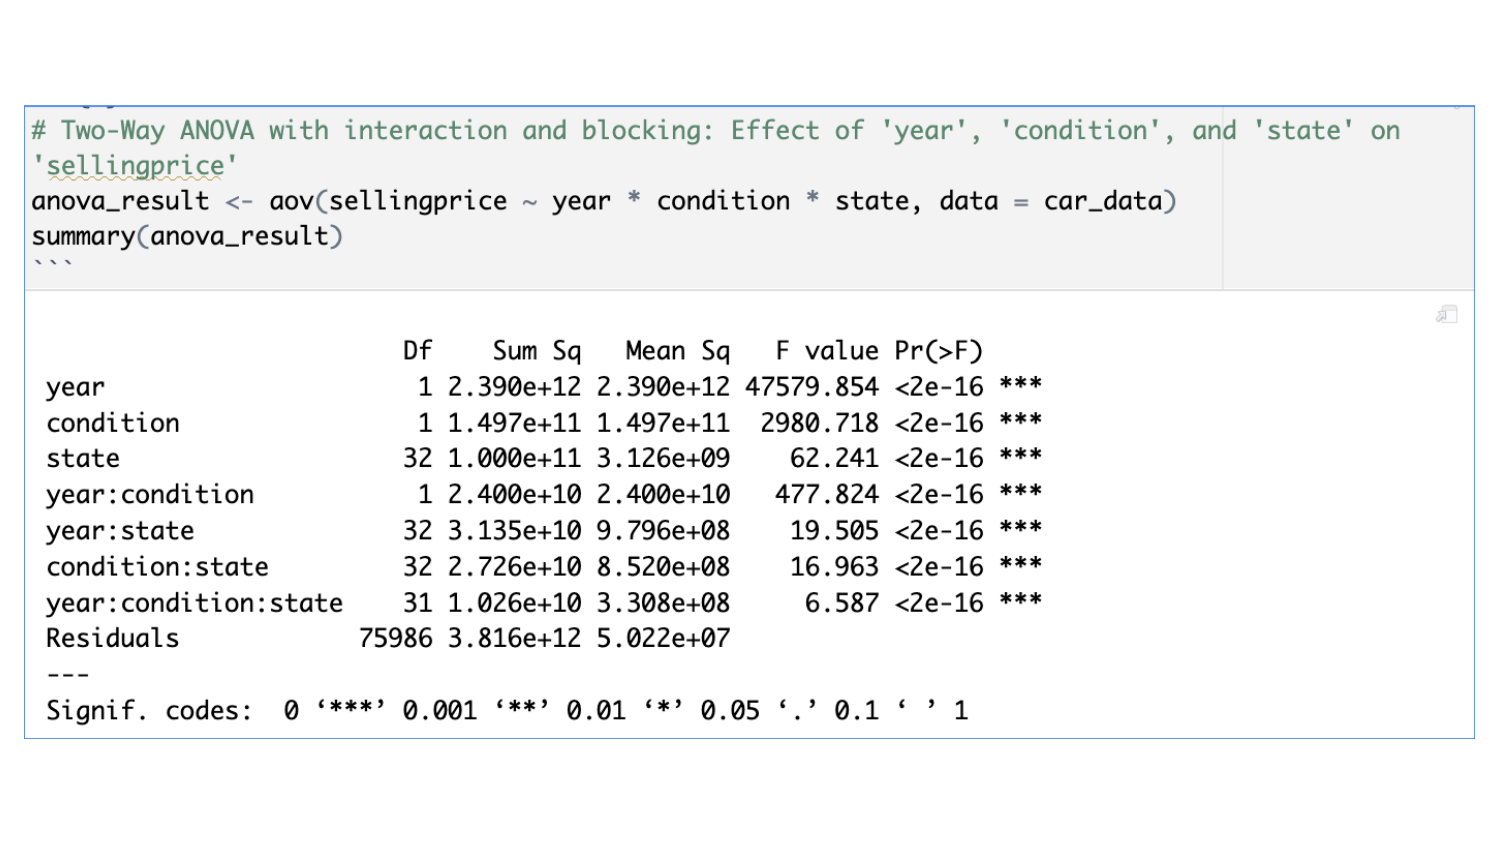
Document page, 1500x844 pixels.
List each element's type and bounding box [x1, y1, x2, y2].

picture [24, 104, 1476, 740]
